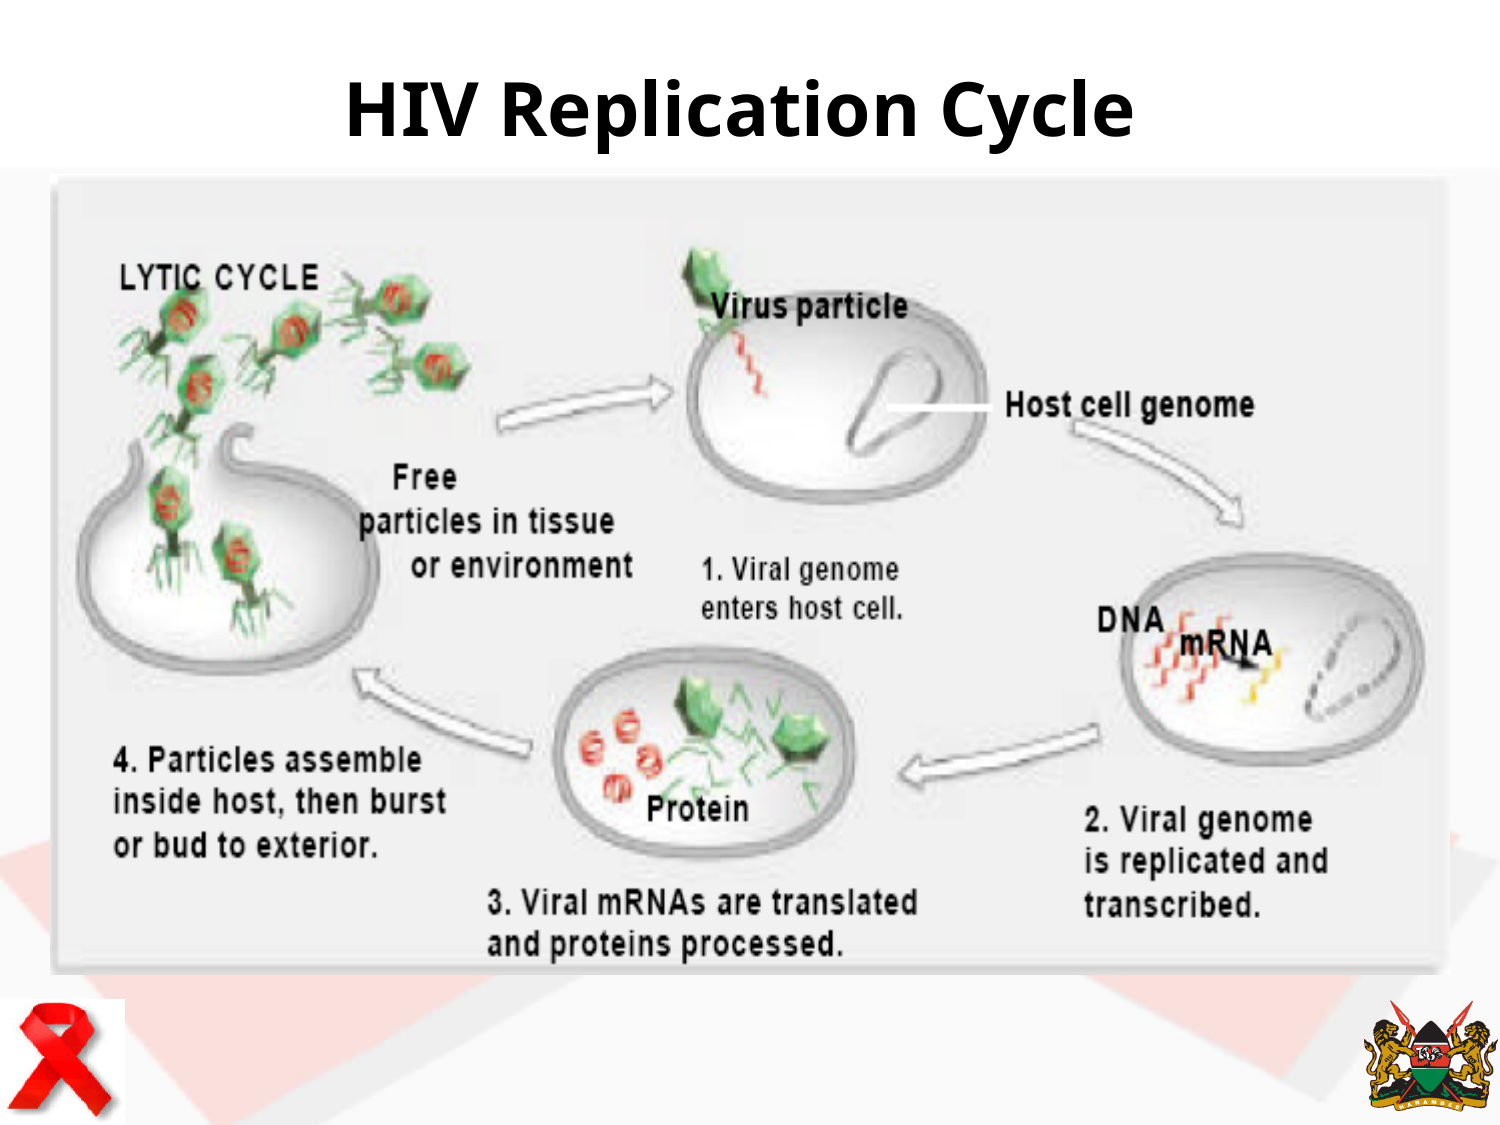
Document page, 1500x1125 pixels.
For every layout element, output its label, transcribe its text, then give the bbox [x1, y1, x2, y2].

picture [0, 174, 1500, 1125]
title HIV Replication Cycle [0, 0, 1500, 213]
